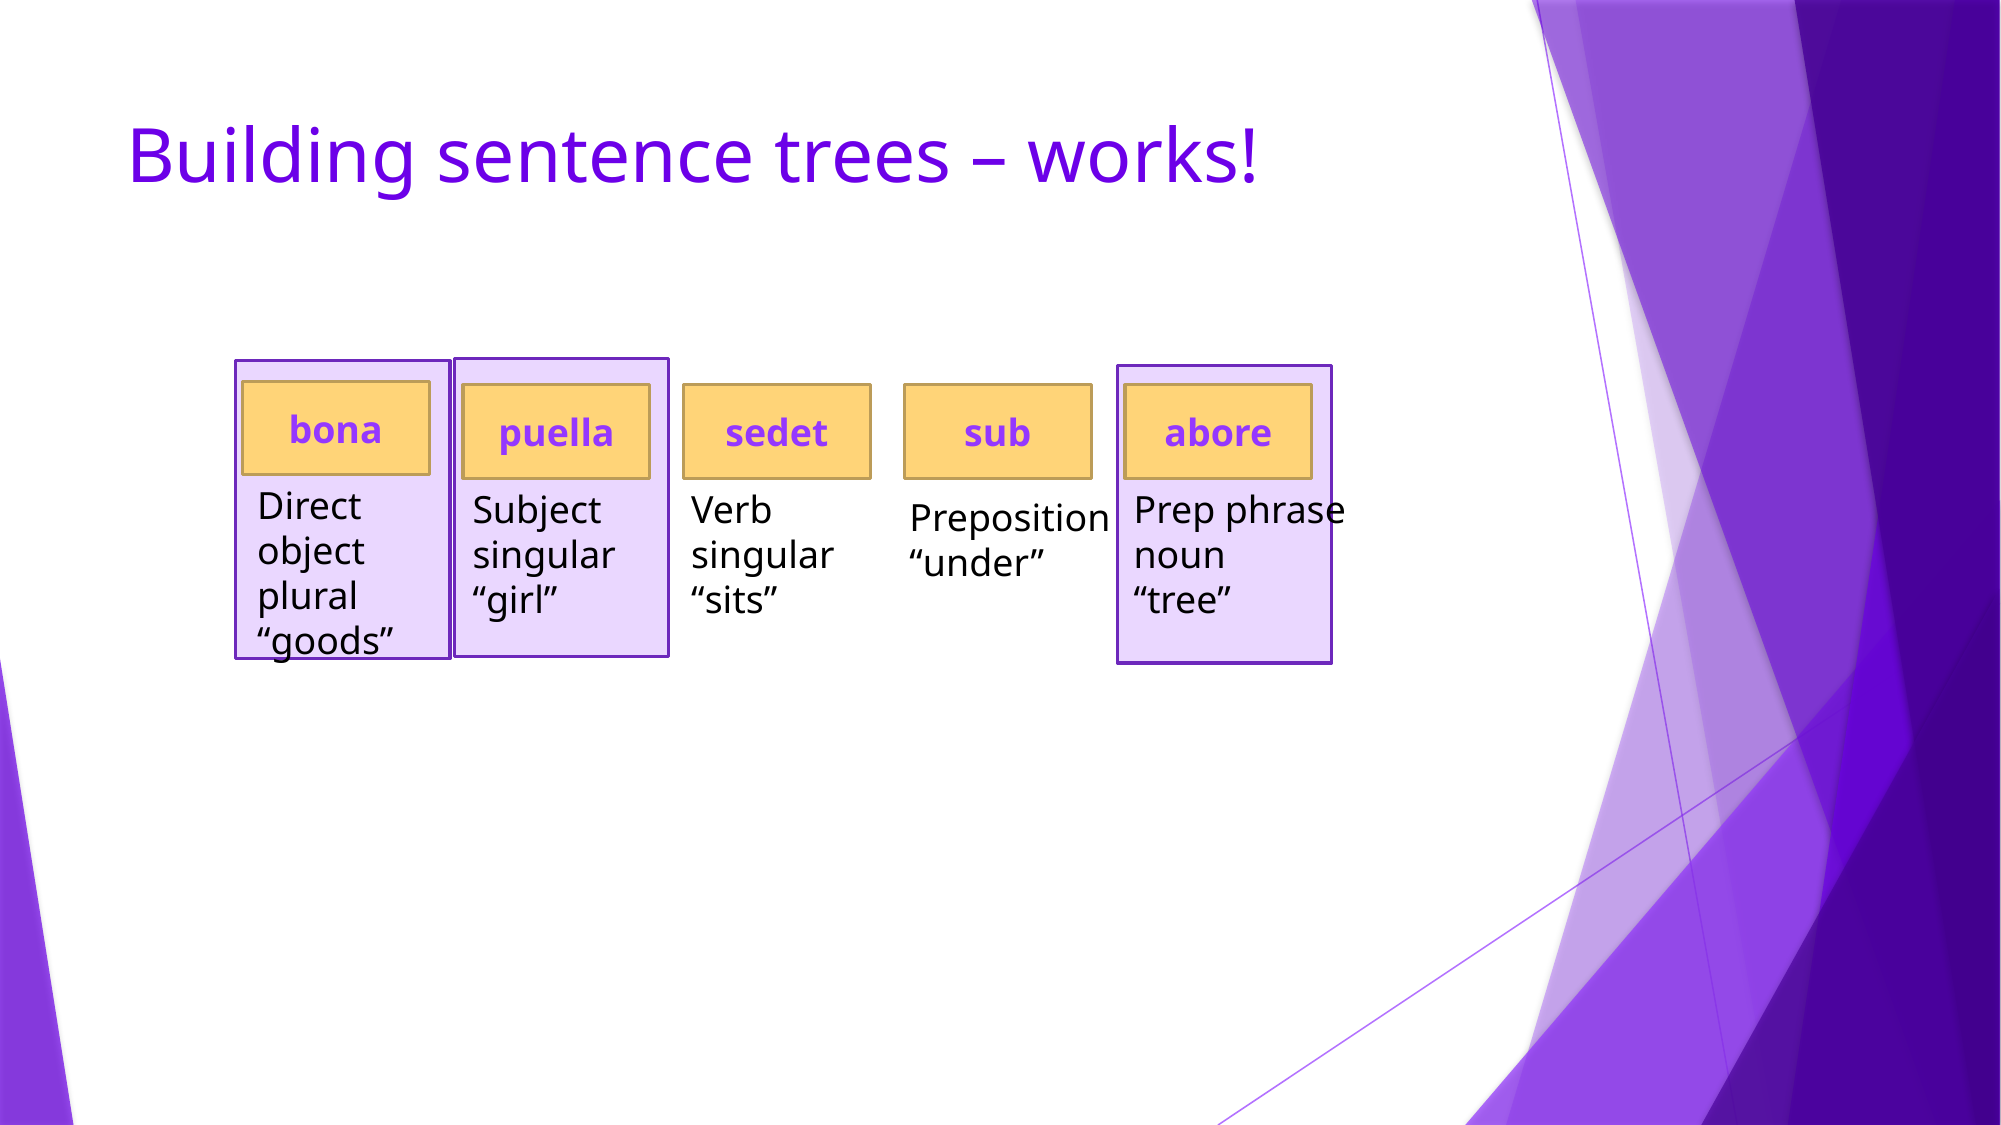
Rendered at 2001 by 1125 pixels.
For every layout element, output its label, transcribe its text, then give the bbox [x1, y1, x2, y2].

text_box sedet [682, 383, 872, 480]
text_box [234, 359, 452, 660]
text_box [1116, 364, 1333, 486]
text_box abore [1123, 383, 1313, 478]
title Building sentence trees – works! [111, 99, 1522, 317]
text_box bona [241, 380, 431, 476]
text_box Direct object plural “goods” [242, 474, 409, 670]
text_box Preposition “under” [894, 486, 1118, 592]
text_box Subject singular “girl” [457, 478, 631, 628]
text_box sub [903, 383, 1093, 480]
text_box Verb singular “sits” [676, 478, 850, 628]
text_box [1116, 592, 1333, 665]
text_box Prep phrase noun “tree” [1118, 478, 1362, 628]
text_box puella [461, 383, 651, 480]
text_box [453, 357, 670, 658]
